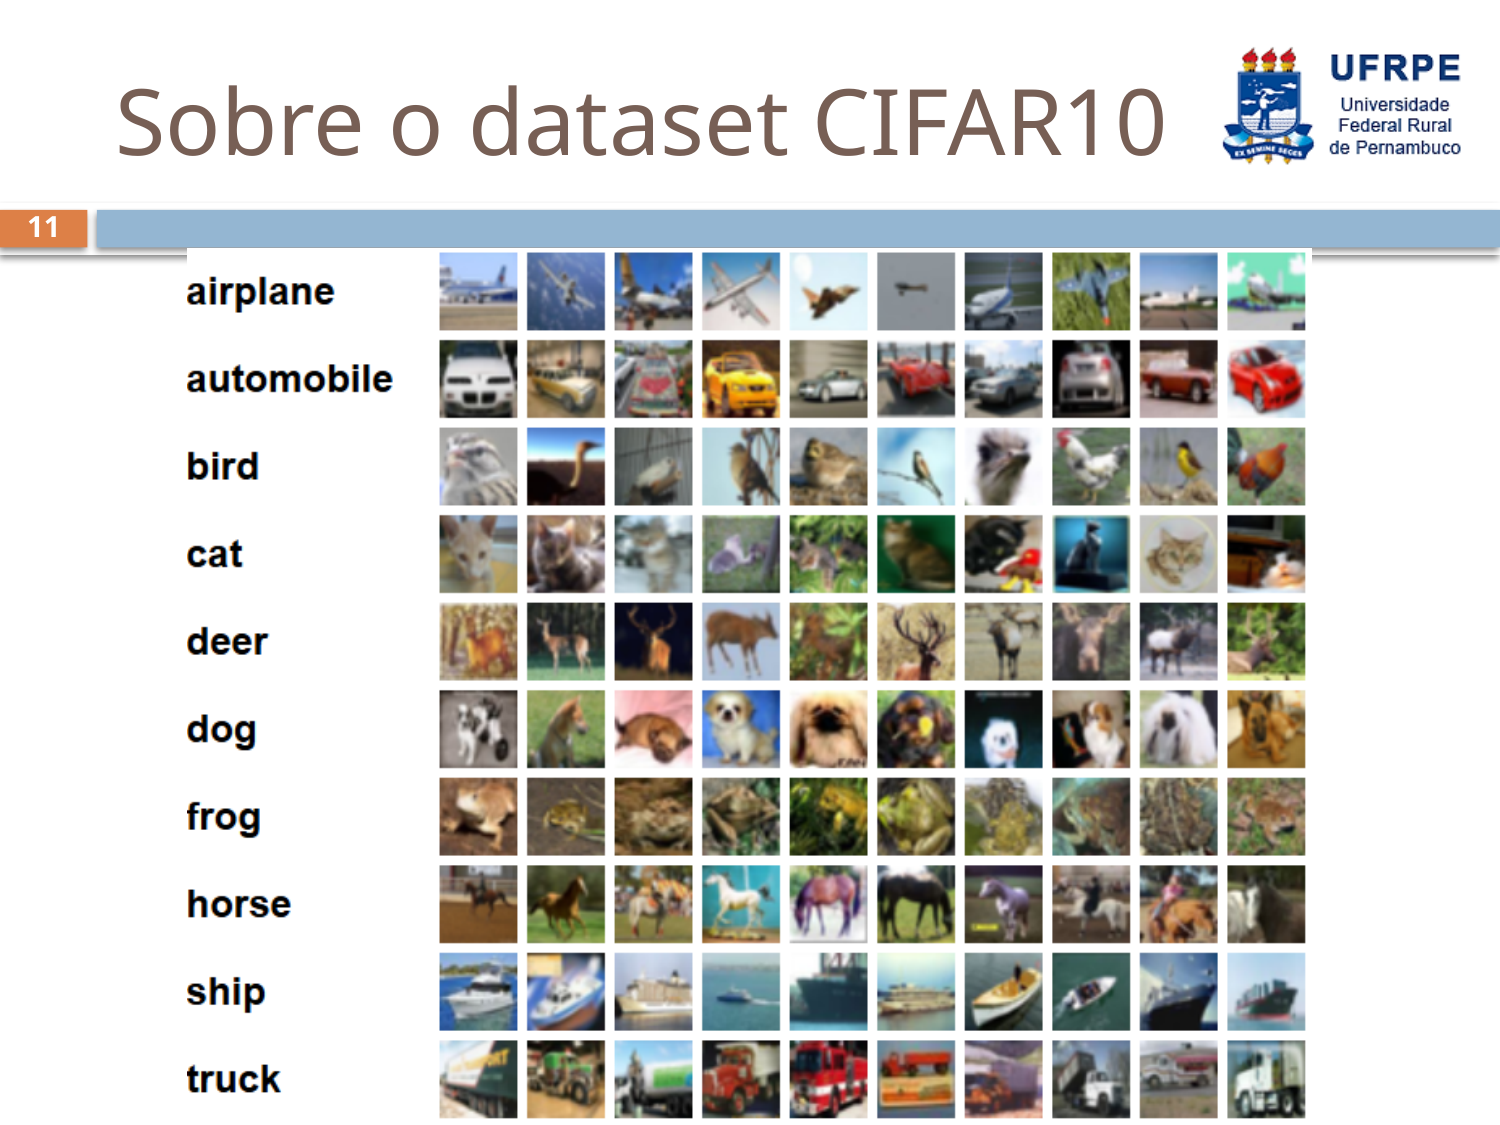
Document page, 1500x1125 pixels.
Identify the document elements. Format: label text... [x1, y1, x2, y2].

slide_number 11 [0, 208, 88, 249]
picture [1438, 37, 1477, 175]
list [187, 248, 1313, 1125]
title Sobre o dataset CIFAR10 [100, 37, 1438, 200]
